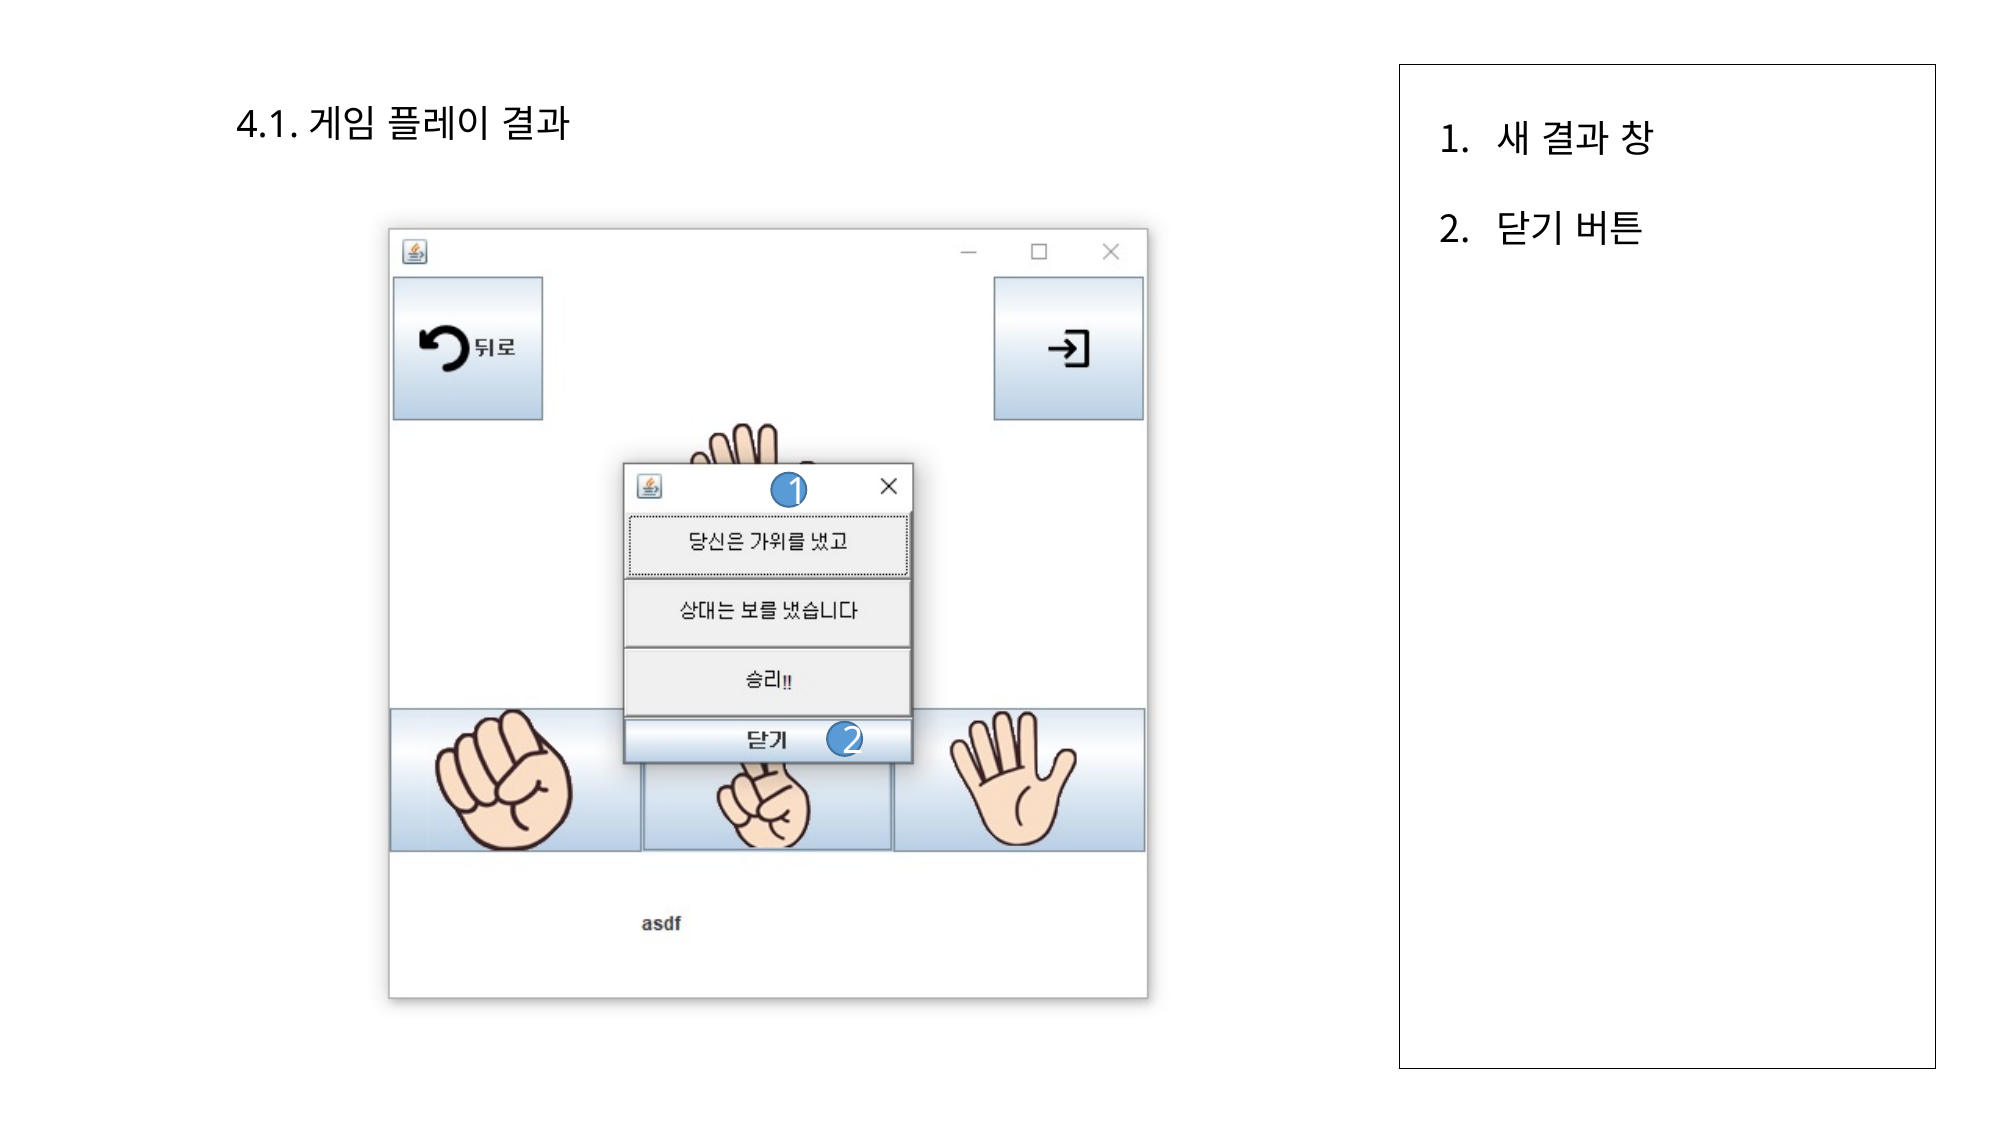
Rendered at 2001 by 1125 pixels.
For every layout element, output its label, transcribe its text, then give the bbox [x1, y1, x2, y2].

text_box [1399, 64, 1936, 1069]
text_box 4.1.게임 플레이 결과 [221, 92, 586, 152]
text_box 새 결과 창 닫기 버튼 [1424, 108, 1896, 258]
picture [365, 194, 1177, 1018]
